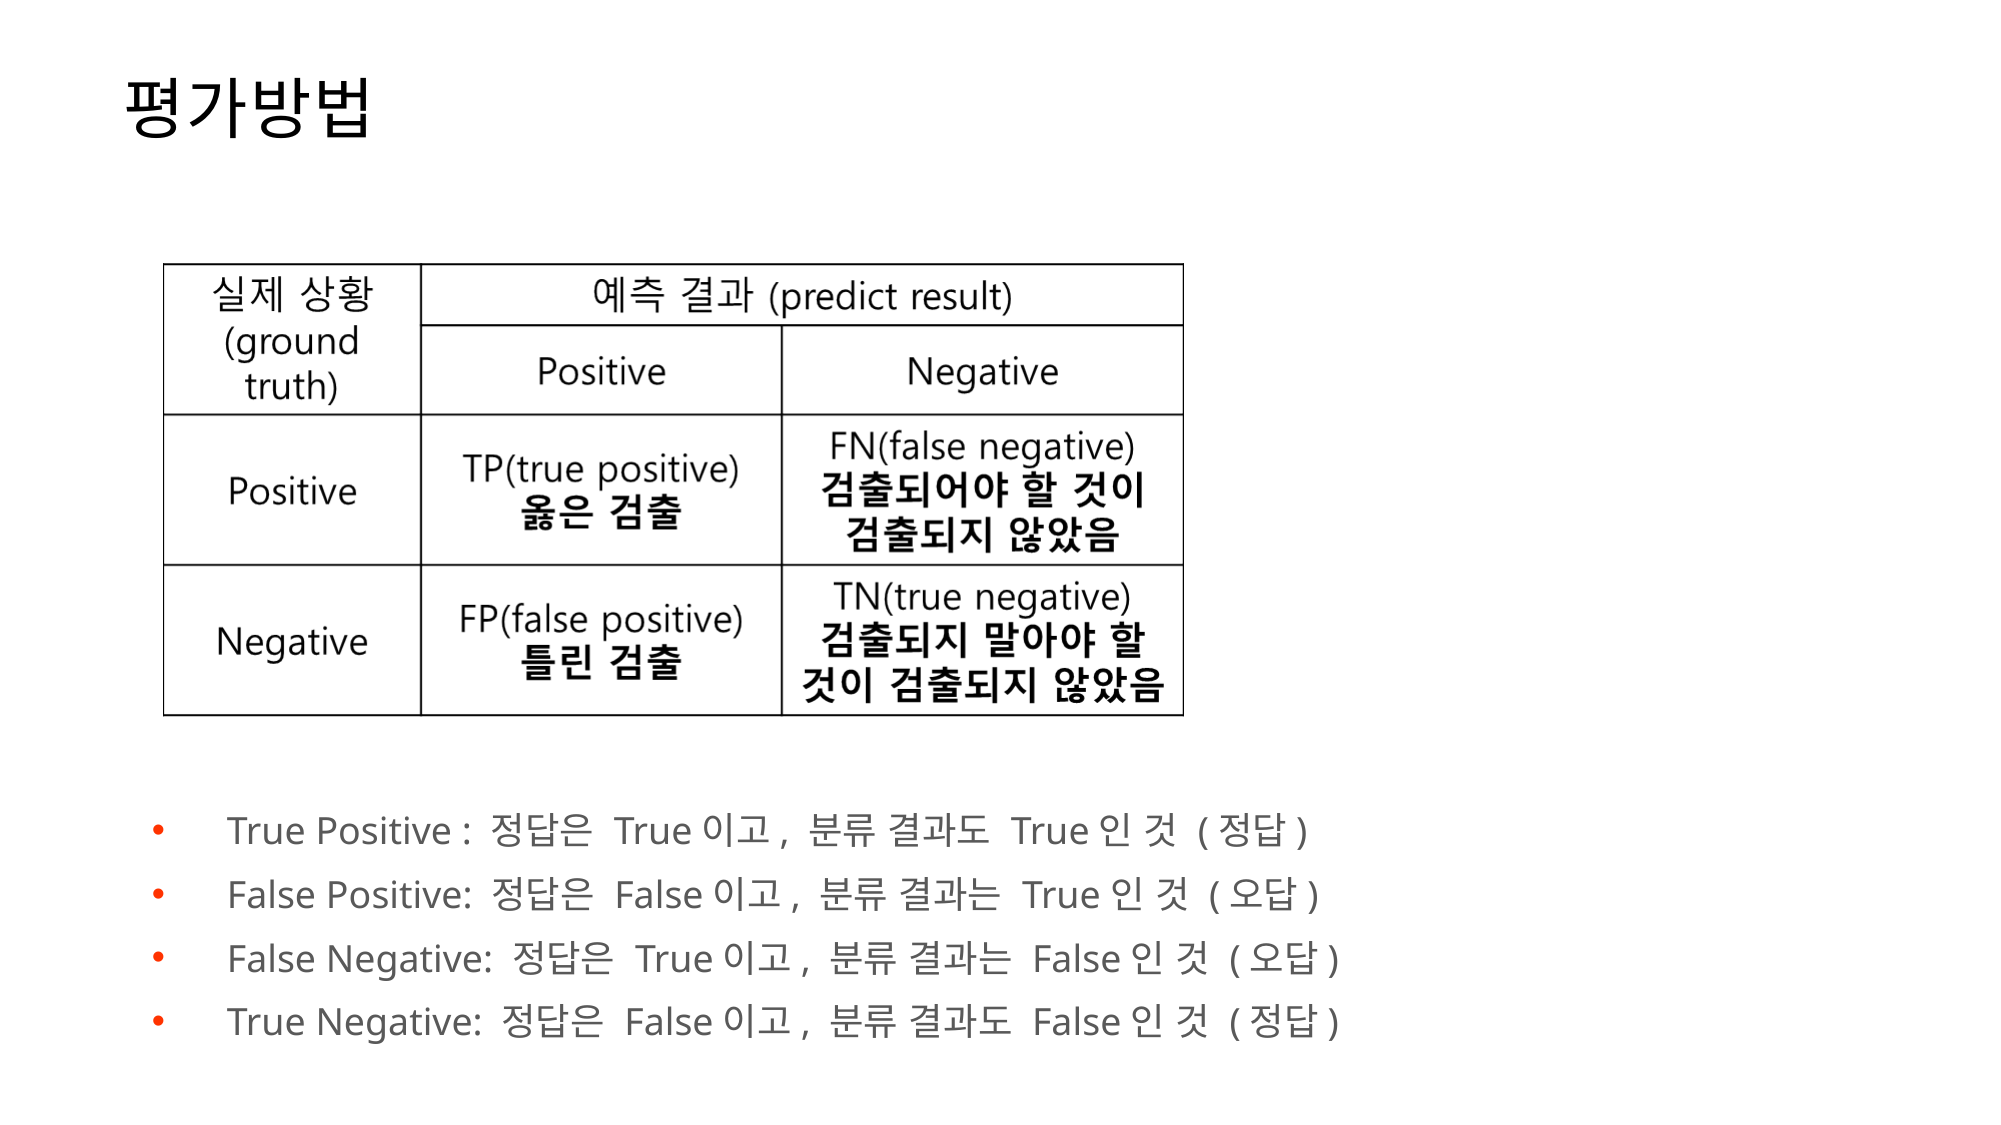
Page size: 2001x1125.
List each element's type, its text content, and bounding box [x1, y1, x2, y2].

text_box 평가방법 [108, 52, 1834, 156]
text_box True Positive : 정답은 True이고, 분류 결과도 True인 것 (정답) False Positive: 정답은 False이고, 분류 결과는 True인 것 (오답) False Negative: 정답은 True이고, 분류 결과는 False인 것 (오답) True Negative: 정답은 False이고, 분류 결과도 False인 것 (정답) [136, 799, 1769, 1073]
picture [163, 259, 1184, 731]
